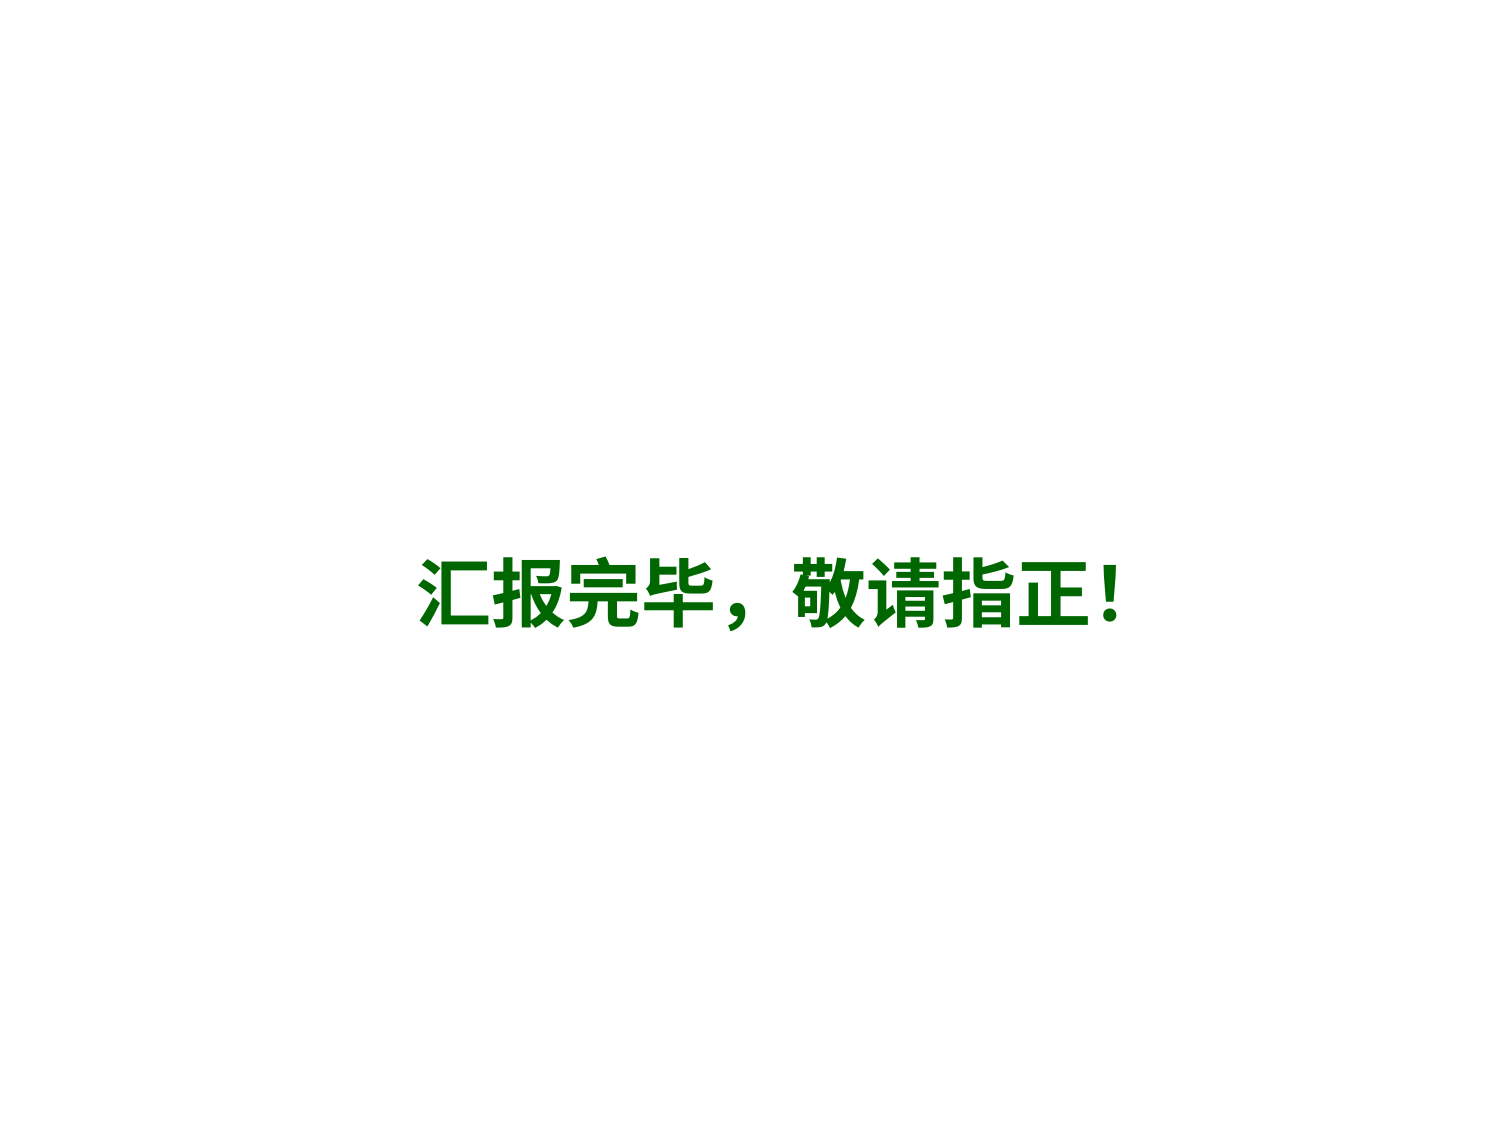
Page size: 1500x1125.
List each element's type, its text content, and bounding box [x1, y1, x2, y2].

text_box 汇报完毕，敬请指正！ [218, 491, 1365, 693]
